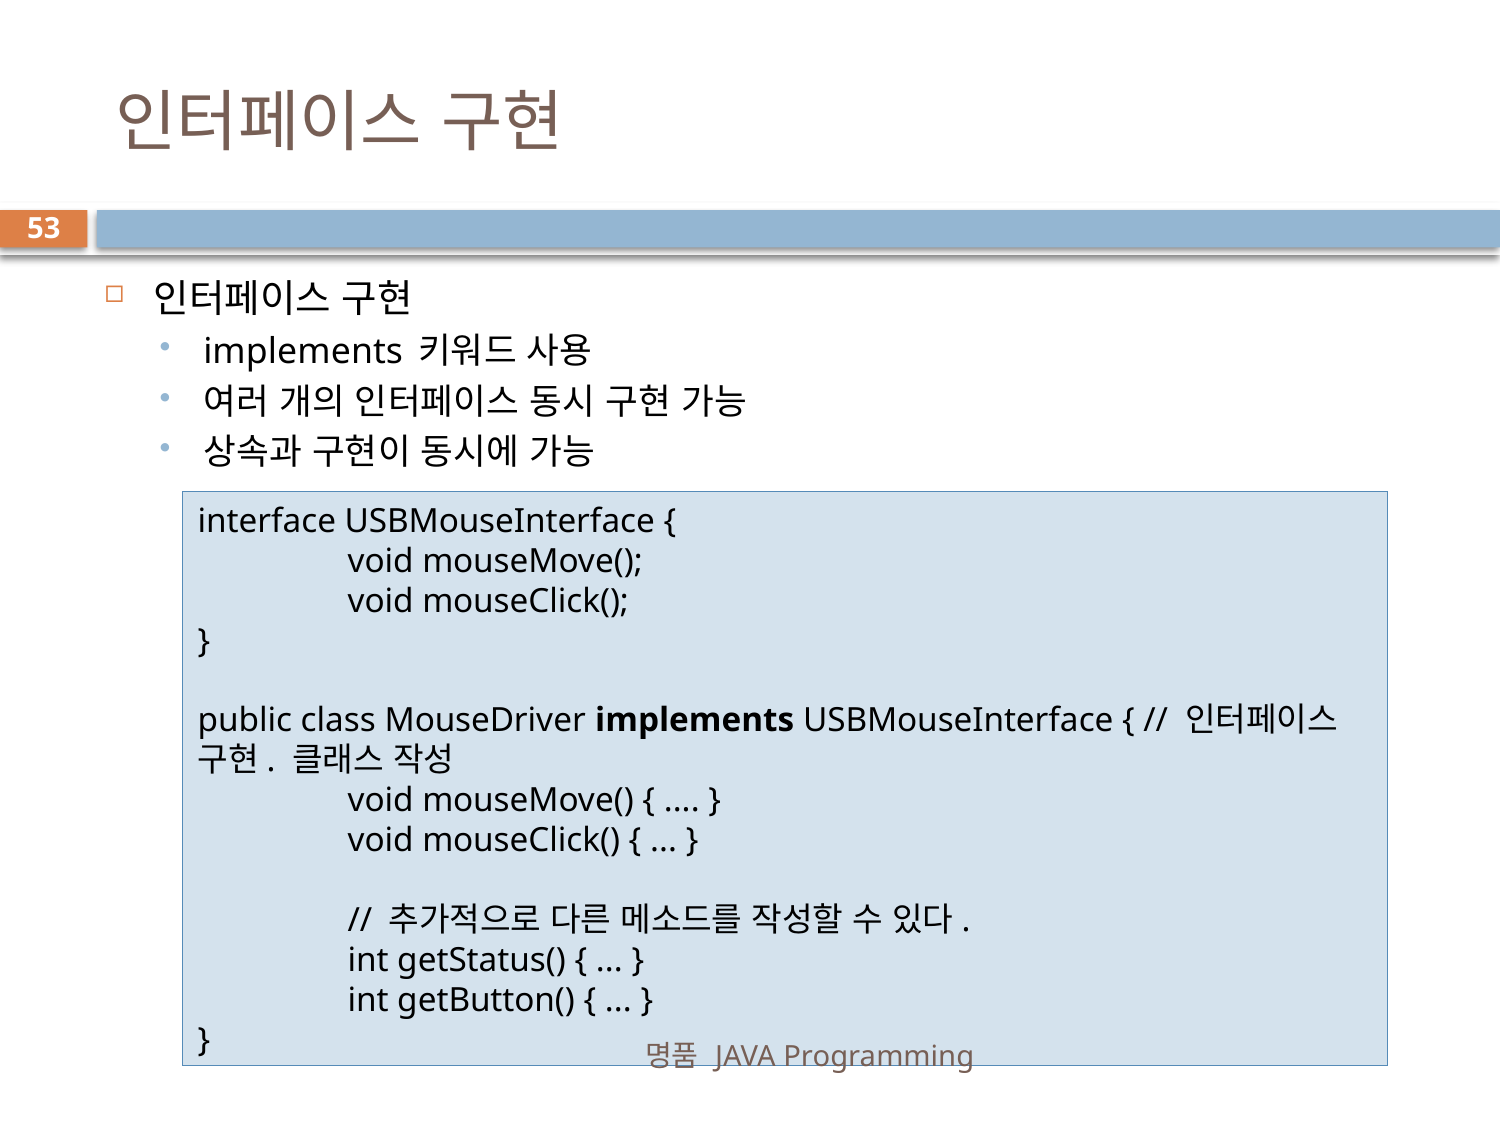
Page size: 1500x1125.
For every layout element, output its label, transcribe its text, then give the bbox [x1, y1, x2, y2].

title 인터페이스 구현 [100, 37, 1438, 200]
slide_number 53 [0, 208, 88, 249]
footer 명품 JAVA Programming [99, 1024, 990, 1085]
list 인터페이스 구현 implements 키워드 사용 여러 개의 인터페이스 동시 구현 가능 상속과 구현이 동시에 가능 [89, 267, 1437, 480]
text_box interface USBMouseInterface { void mouseMove(); void mouseClick(); } public class MouseDriver implements USBMouseInterface { // 인터페이스 구현. 클래스 작성 void mouseMove() { .... } void mouseClick() { ... } // 추가적으로 다른 메소드를 작성할 수 있다. int getStatus() { ... } int getButton() { ... } } [182, 491, 1388, 1066]
